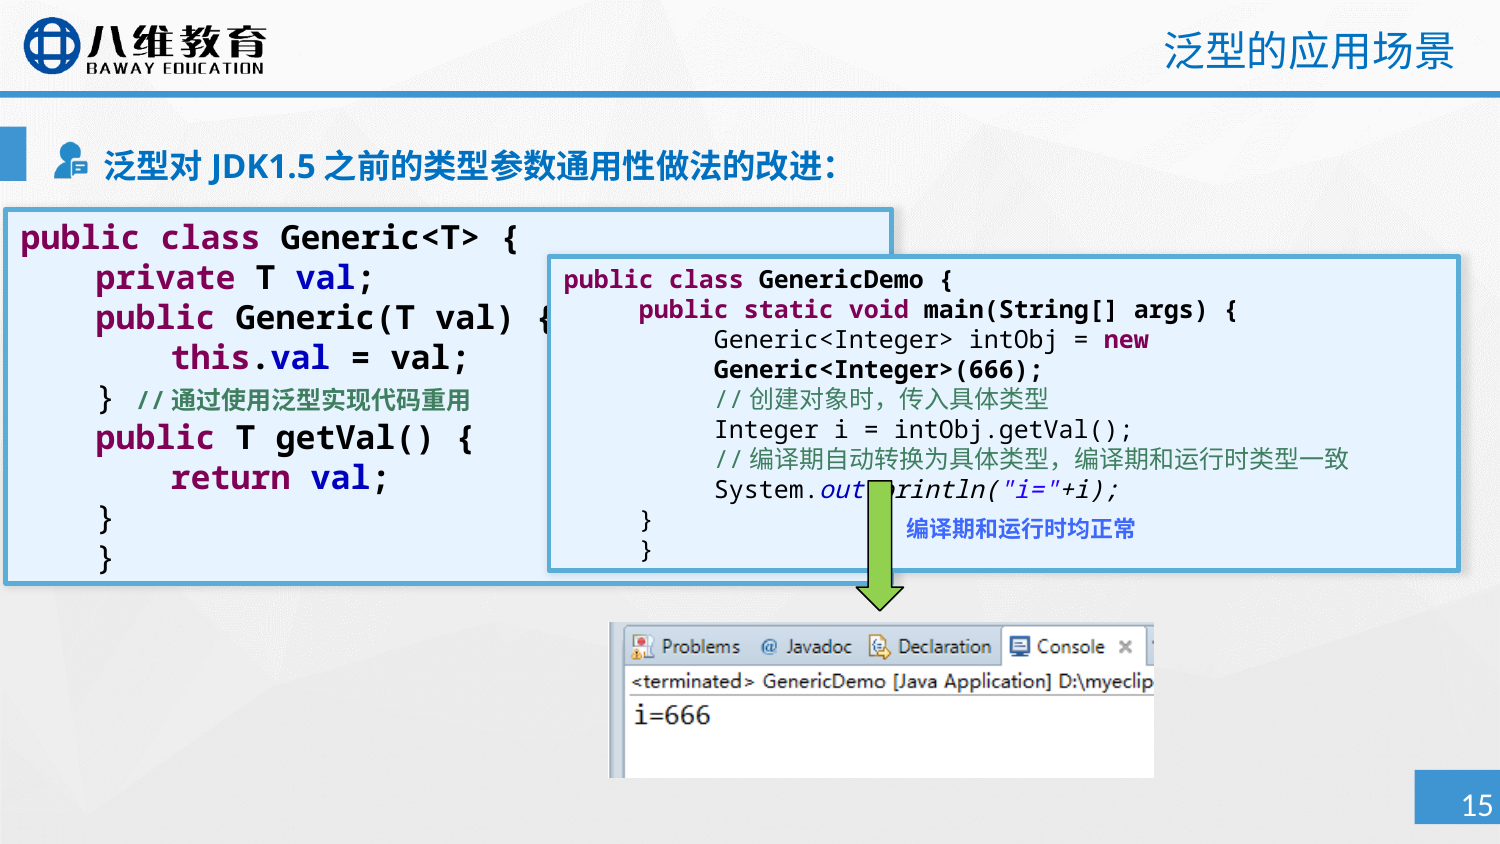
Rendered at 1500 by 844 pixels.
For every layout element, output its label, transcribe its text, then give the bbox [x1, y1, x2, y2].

title 泛型的应用场景 [360, 23, 1471, 84]
text_box public class GenericDemo { public static void main(String[] args) { Generic<Integer> intObj = new Generic<Integer>(666); //创建对象时，传入具体类型 Integer i = intObj.getVal(); //编译期自动转换为具体类型，编译期和运行时类型一致 System.out.println("i="+i); } } [549, 256, 1459, 571]
text_box public class Generic<T> { private T val; public Generic(T val) { this.val = val; } //通过使用泛型实现代码重用 public T getVal() { return val; } } [5, 209, 892, 584]
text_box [856, 480, 1306, 611]
picture [0, 98, 1500, 844]
subtitle 泛型对JDK1.5之前的类型参数通用性做法的改进： [88, 138, 1317, 198]
picture [0, 0, 1500, 91]
